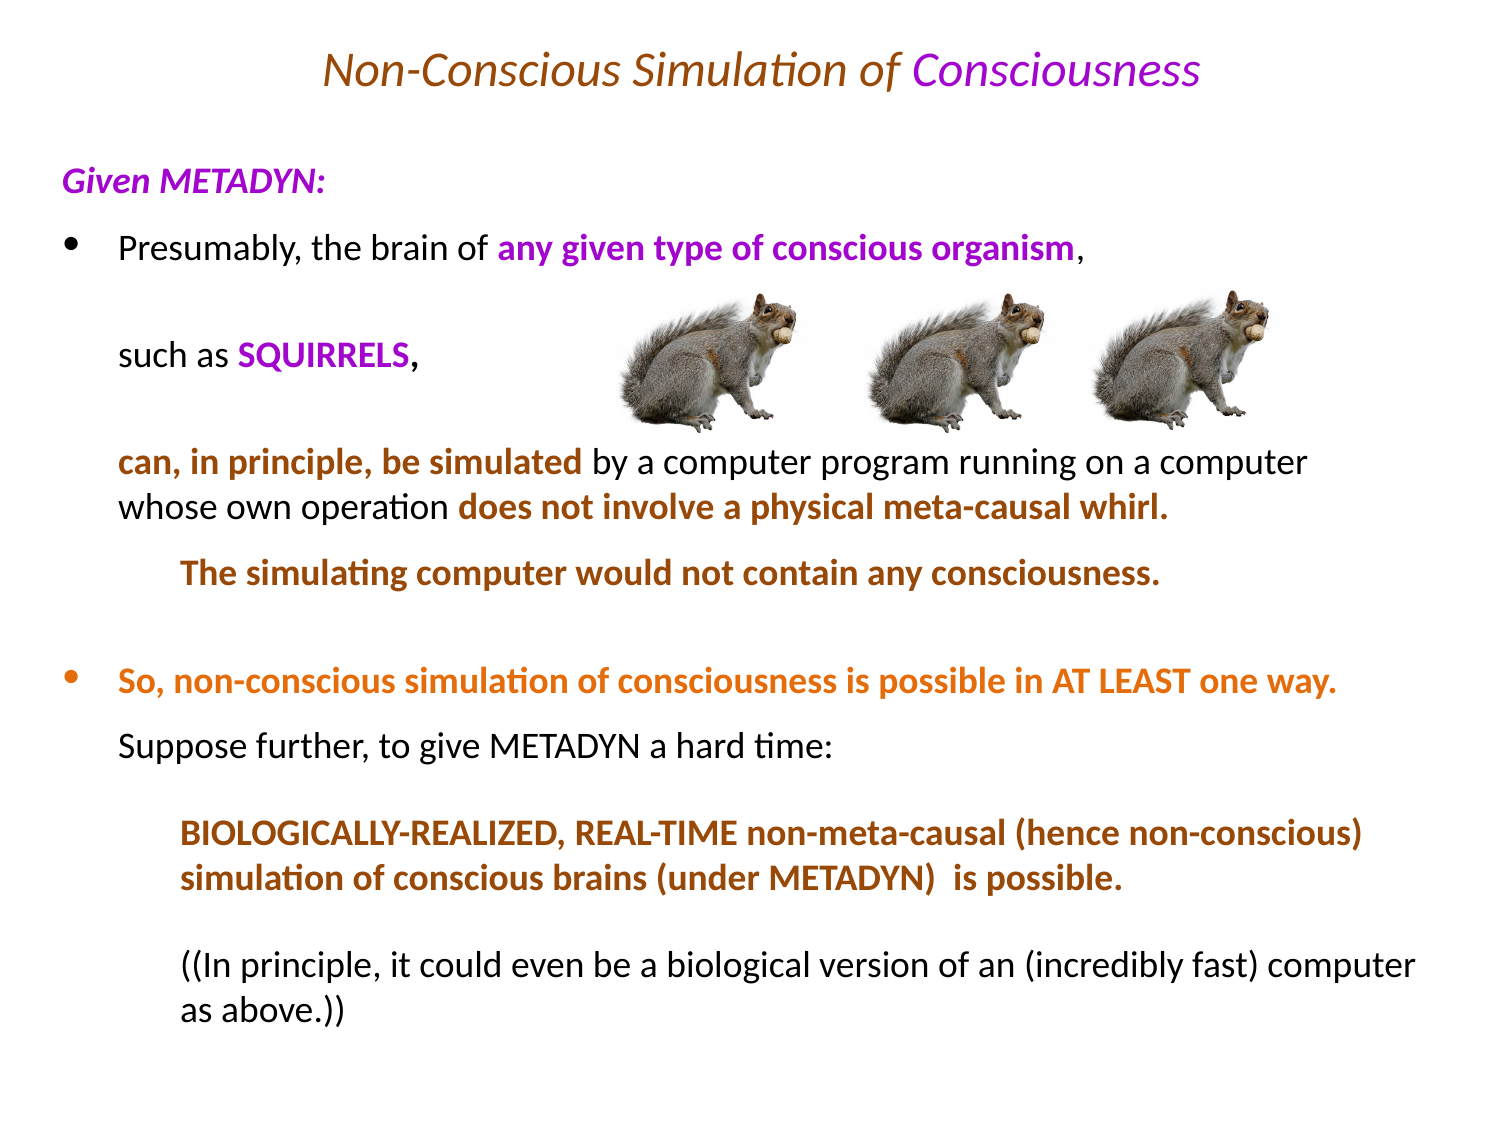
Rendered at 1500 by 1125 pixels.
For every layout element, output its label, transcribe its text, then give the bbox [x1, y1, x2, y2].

title Non-Conscious Simulation of Consciousness [53, 19, 1470, 114]
picture [584, 264, 1317, 433]
list Given METADYN: Presumably, the brain of any given type of conscious organism, such as SQUIRRELS, can, in principle, be simulated by a computer program running on a computer whose own operation does not involve a physical meta-causal whirl. The simulating computer would not contain any consciousness. So, non-conscious simulation of consciousness is possible in AT LEAST one way. Suppose further, to give METADYN a hard time: BIOLOGICALLY-REALIZED, REAL-TIME non-meta-causal (hence non-conscious) simulation of conscious brains (under METADYN) is possible. ((In principle, it could even be a biological version of an (incredibly fast) computer as above.)) [46, 149, 1447, 1071]
